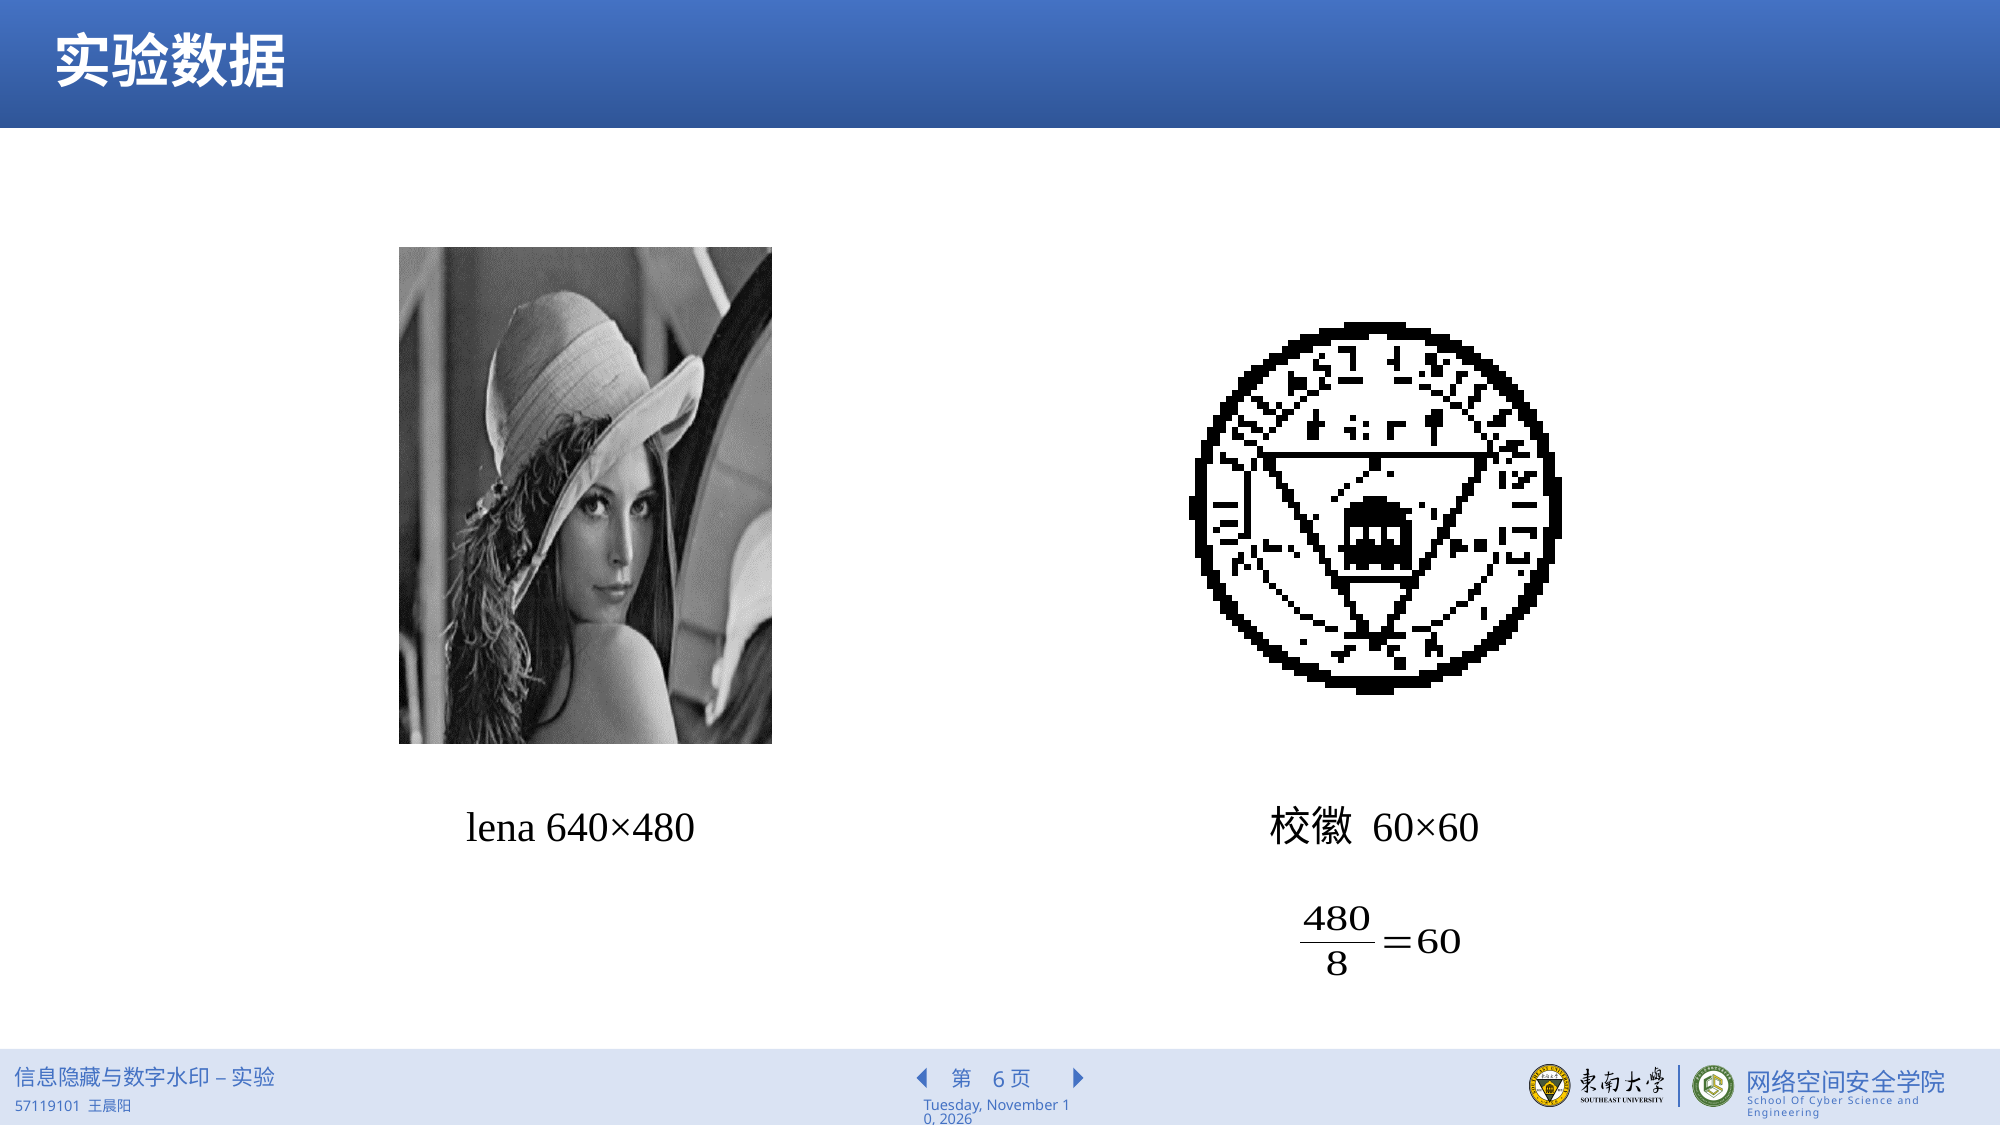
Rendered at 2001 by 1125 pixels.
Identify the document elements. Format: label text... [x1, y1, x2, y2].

picture [1189, 322, 1562, 695]
slide_number 6 [966, 1057, 1032, 1099]
picture [399, 247, 772, 744]
text_box lena 640×480 [395, 766, 777, 857]
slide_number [908, 1088, 1091, 1118]
list 57119101 王晨阳 [0, 1089, 671, 1117]
list 信息隐藏与数字水印 – 实验 [0, 1056, 671, 1089]
list 实验数据 [38, 21, 1960, 107]
picture [1529, 1064, 1664, 1107]
picture [1692, 1064, 1735, 1107]
text_box 校徽 60×60 [1189, 766, 1571, 857]
